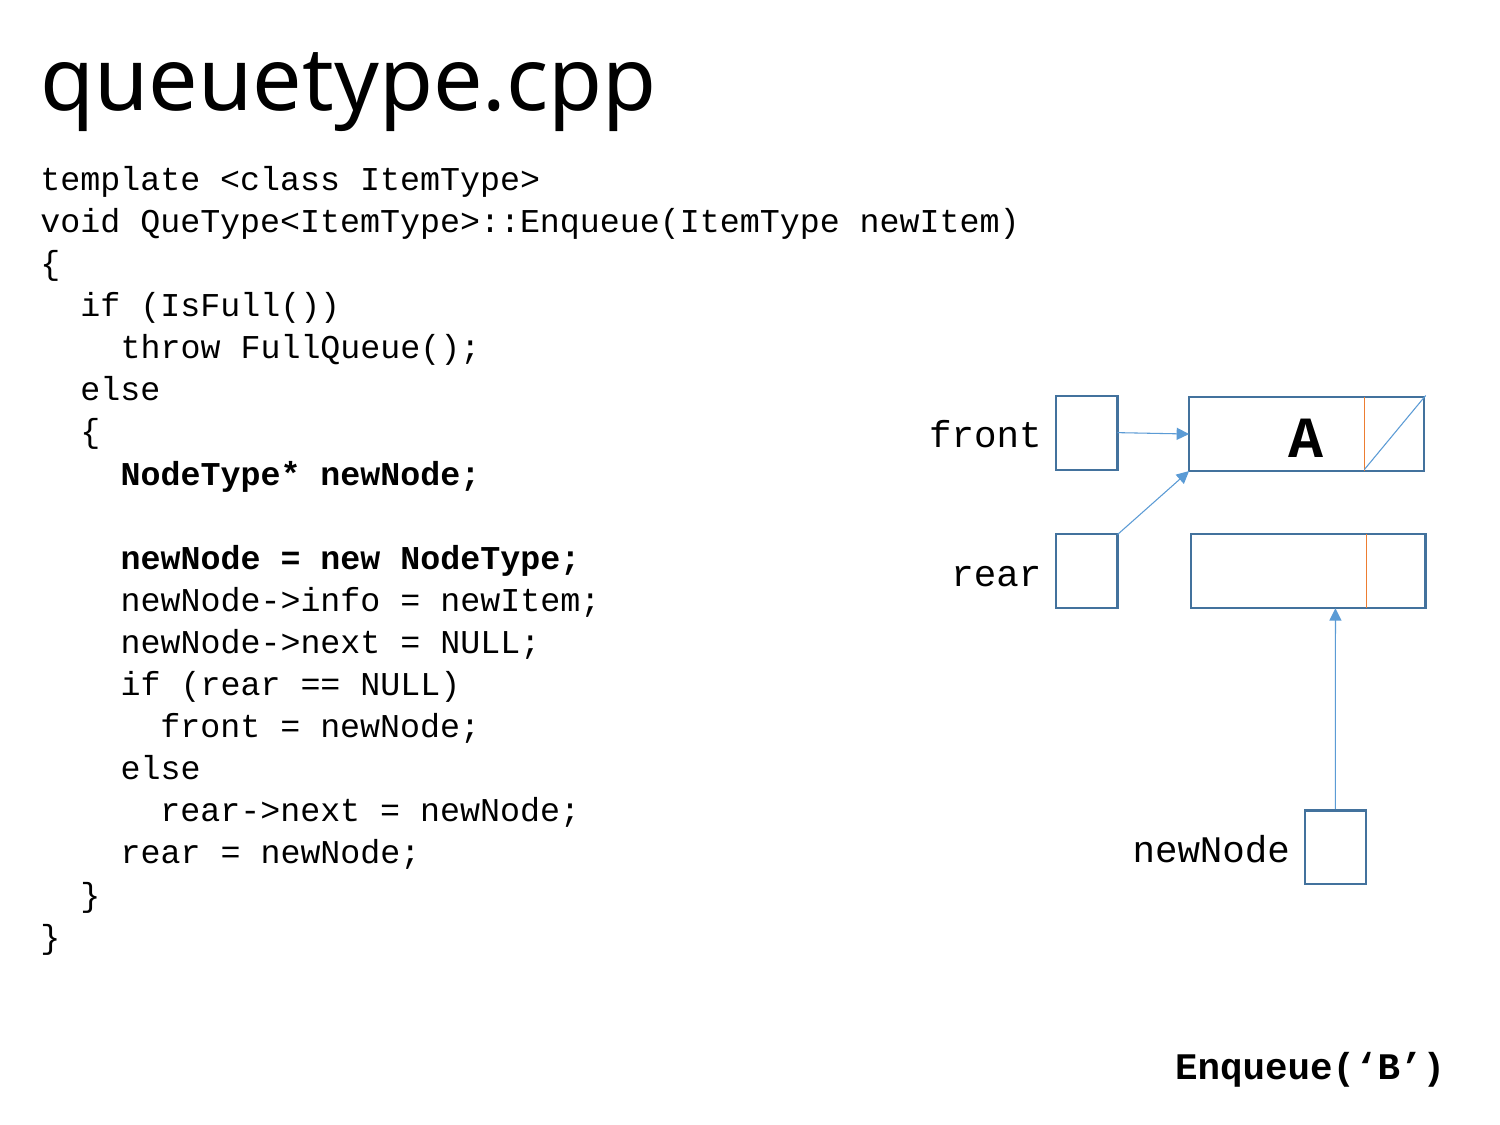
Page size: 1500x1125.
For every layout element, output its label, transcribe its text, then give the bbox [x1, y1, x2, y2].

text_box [1117, 470, 1189, 535]
text_box [1304, 809, 1367, 885]
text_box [1364, 395, 1426, 470]
text_box [1190, 533, 1427, 609]
list template <class ItemType> void QueType<ItemType>::Enqueue(ItemType newItem) { if (IsFull()) throw FullQueue(); else { NodeType* newNode; newNode = new NodeType; newNode->info = newItem; newNode->next = NULL; if (rear == NULL) front = newNode; else rear->next = newNode; rear = newNode; } } [25, 154, 1469, 1014]
text_box Enqueue(‘B’) [1160, 1034, 1481, 1095]
text_box rear [852, 541, 1057, 601]
text_box newNode [1100, 817, 1305, 877]
text_box [1055, 395, 1119, 471]
text_box [1055, 533, 1119, 609]
text_box A [1188, 396, 1425, 472]
title queuetype.cpp [25, 26, 1469, 138]
text_box front [828, 402, 1057, 463]
